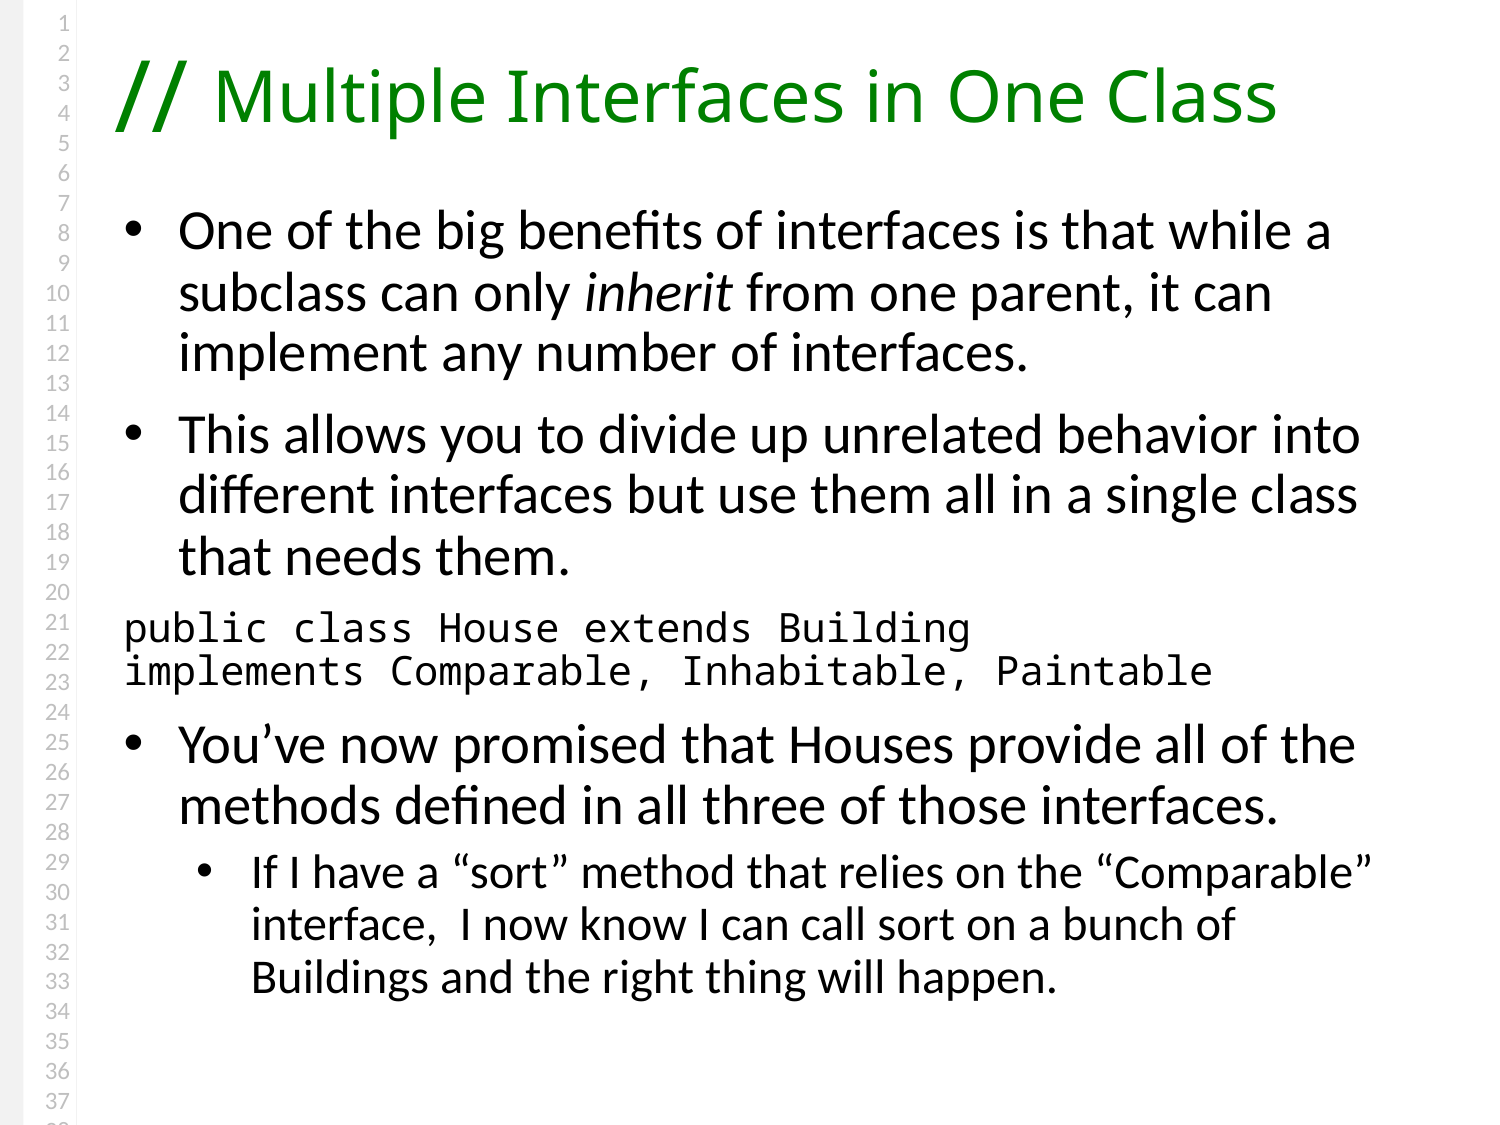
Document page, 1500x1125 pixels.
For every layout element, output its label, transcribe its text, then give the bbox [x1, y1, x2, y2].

title Multiple Interfaces in One Class [197, 34, 1434, 164]
list One of the big benefits of interfaces is that while a subclass can only inherit from one parent, it can implement any number of interfaces. This allows you to divide up unrelated behavior into different interfaces but use them all in a single class that needs them. public class House extends Building implements Comparable, Inhabitable, Paintable You’ve now promised that Houses provide all of the methods defined in all three of those interfaces. If I have a “sort” method that relies on the “Comparable” interface, I now know I can call sort on a bunch of Buildings and the right thing will happen. [103, 193, 1434, 1014]
